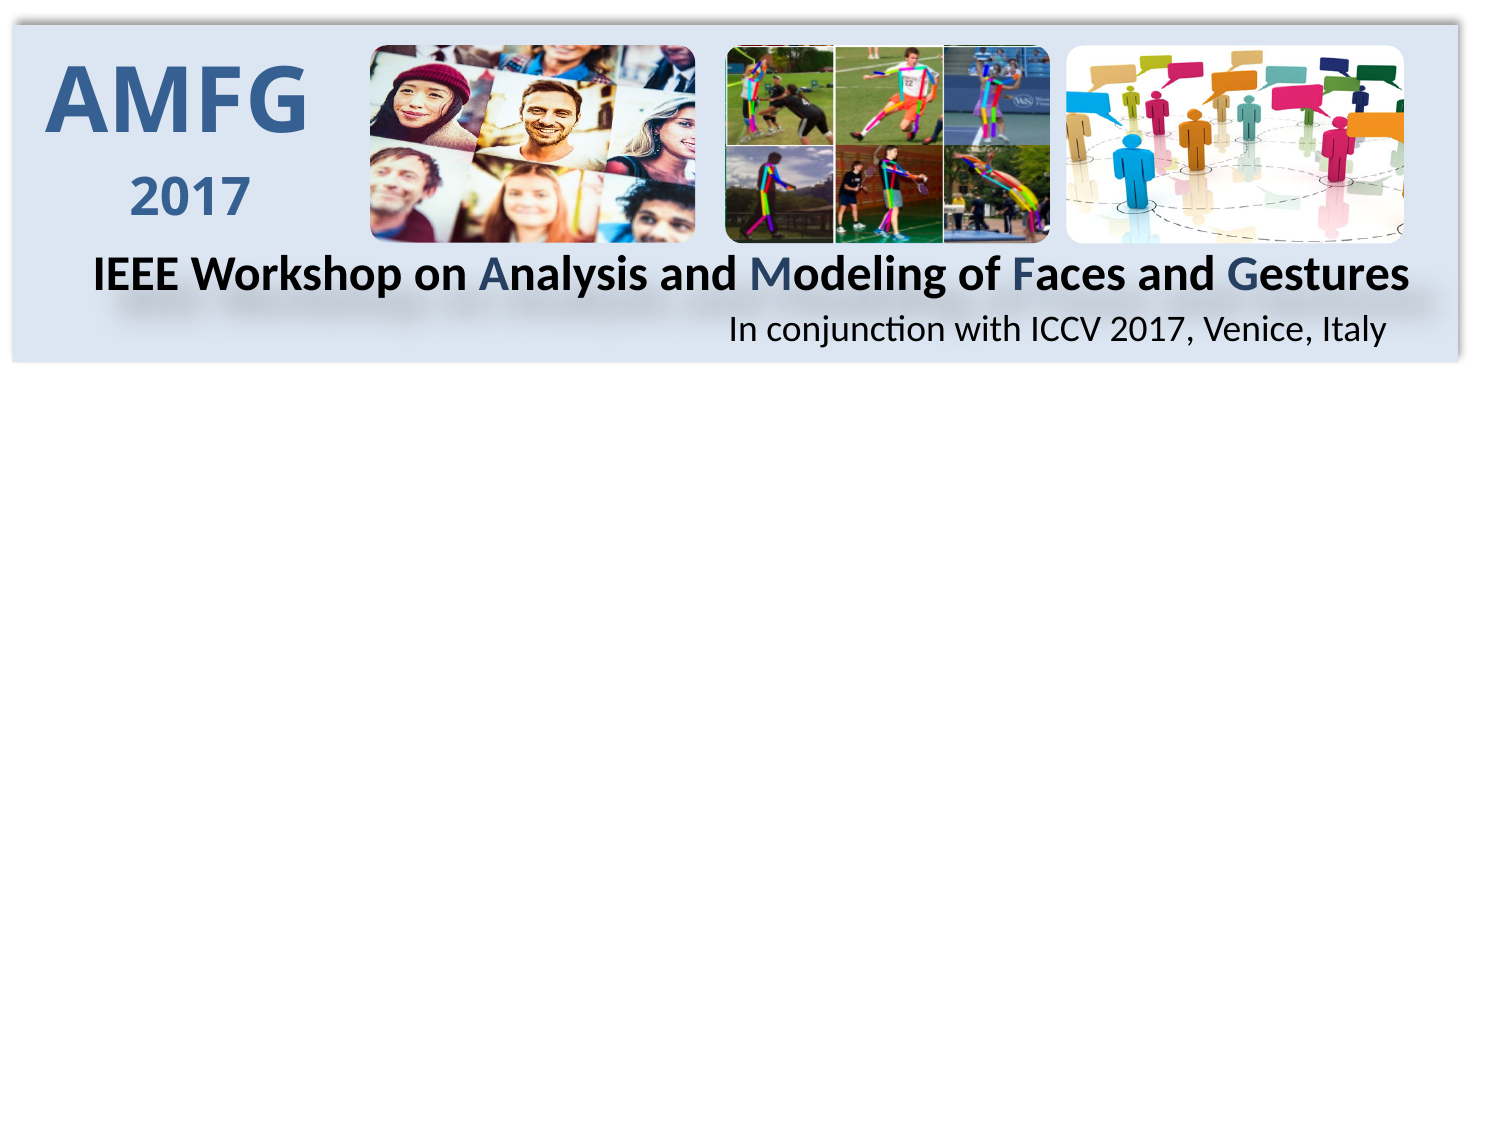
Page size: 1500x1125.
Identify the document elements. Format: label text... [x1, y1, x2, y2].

picture [369, 44, 696, 243]
text_box In conjunction with ICCV 2017, Venice, Italy [713, 296, 1416, 356]
text_box IEEE Workshop on Analysis and Modeling of Faces and Gestures [78, 233, 1425, 309]
picture [1066, 45, 1405, 244]
text_box [12, 25, 1458, 363]
picture [724, 44, 1051, 244]
text_box AMFG 2017 [30, 33, 327, 269]
